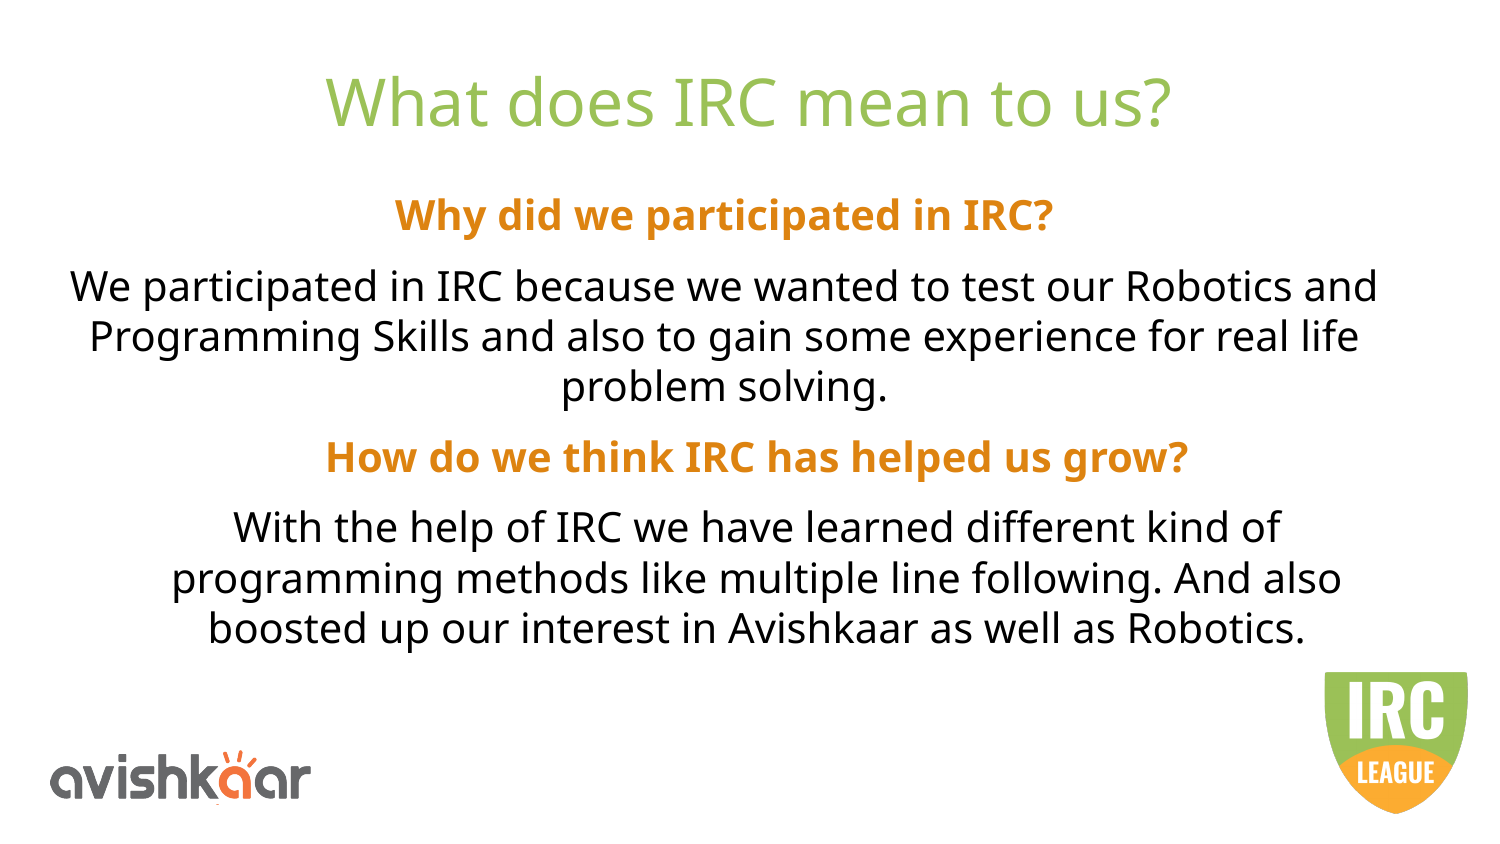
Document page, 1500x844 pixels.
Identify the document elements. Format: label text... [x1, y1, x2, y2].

picture [49, 749, 311, 805]
title What does IRC mean to us? [49, 53, 1450, 148]
list Why did we participated in IRC? We participated in IRC because we wanted to test our Robotics and Programming Skills and also to gain some experience for real life problem solving. How do we think IRC has helped us grow? With the help of IRC we have learned different kind of programming methods like multiple line following. And also boosted up our interest in Avishkaar as well as Robotics. [49, 180, 1400, 738]
picture [1324, 672, 1474, 814]
